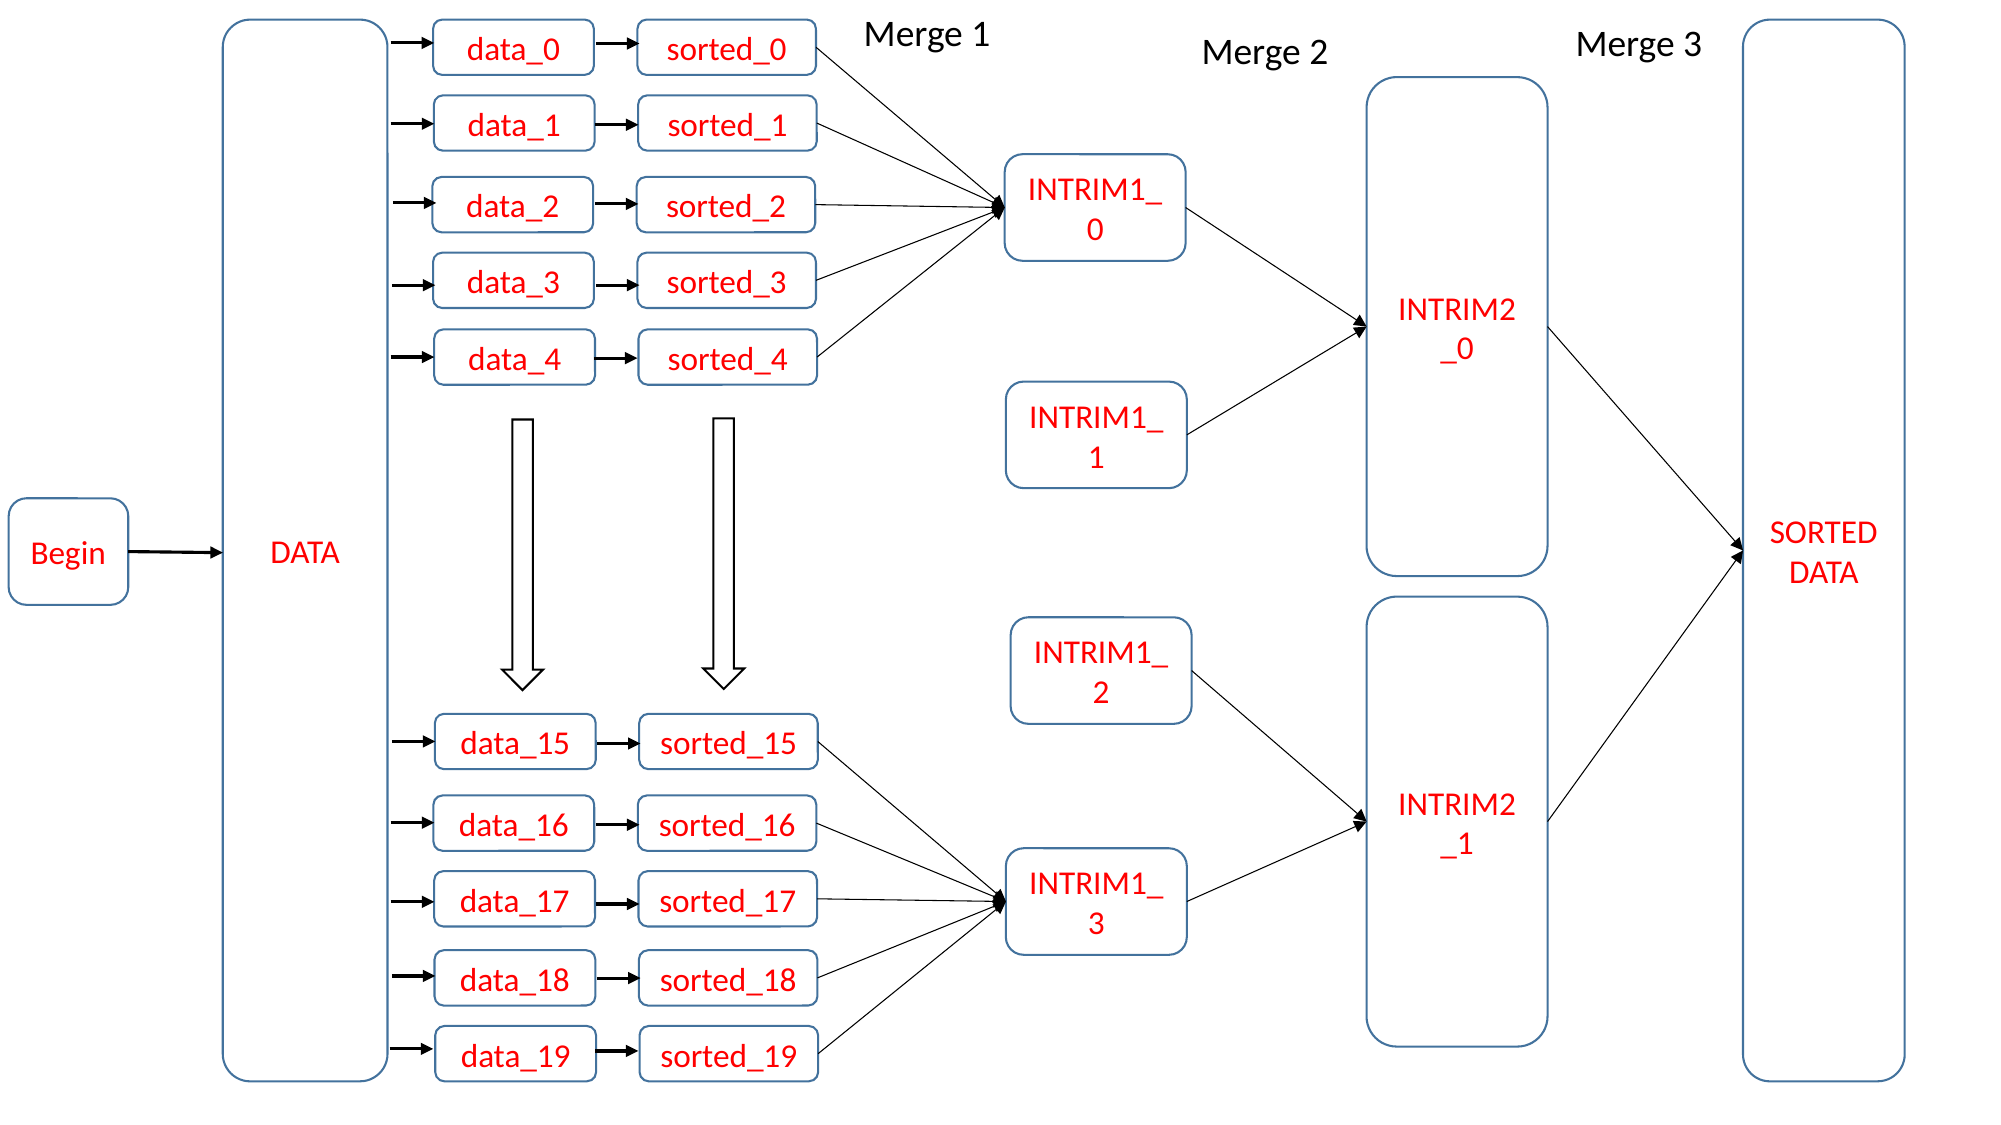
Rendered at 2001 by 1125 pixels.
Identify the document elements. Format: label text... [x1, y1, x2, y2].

text_box sorted_4 [637, 328, 819, 386]
text_box INTRIM1_0 [1005, 153, 1187, 262]
text_box sorted_1 [637, 94, 816, 152]
text_box INTRIM1_2 [1009, 616, 1193, 725]
text_box sorted_2 [635, 175, 816, 234]
text_box data_19 [434, 1024, 598, 1083]
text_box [816, 47, 1005, 123]
text_box sorted_3 [636, 251, 817, 310]
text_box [1547, 550, 1743, 822]
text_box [816, 823, 1006, 902]
text_box [499, 418, 546, 692]
text_box data_1 [432, 94, 596, 152]
text_box sorted_16 [636, 794, 817, 852]
text_box data_2 [431, 175, 595, 234]
text_box SORTED DATA [1741, 18, 1906, 1083]
text_box data_4 [433, 328, 597, 386]
text_box sorted_17 [637, 870, 817, 928]
text_box data_18 [433, 949, 597, 1007]
text_box data_0 [432, 18, 595, 76]
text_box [1186, 326, 1367, 435]
text_box INTRIM1_1 [1004, 380, 1188, 490]
text_box data_15 [433, 712, 597, 771]
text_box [815, 204, 1005, 208]
text_box data_3 [432, 251, 595, 310]
text_box sorted_18 [637, 949, 818, 1007]
text_box Begin [7, 497, 130, 606]
text_box INTRIM2_1 [1365, 595, 1549, 1048]
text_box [817, 281, 1005, 358]
text_box sorted_0 [636, 18, 818, 76]
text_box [817, 741, 1006, 823]
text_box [816, 207, 1005, 281]
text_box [1547, 326, 1743, 550]
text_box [1191, 670, 1367, 821]
text_box sorted_15 [638, 712, 819, 771]
text_box [700, 417, 747, 691]
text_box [1186, 821, 1367, 902]
text_box Merge 2 [1176, 17, 1354, 83]
text_box sorted_19 [638, 1024, 820, 1083]
text_box INTRIM1_3 [1006, 847, 1188, 956]
text_box data_17 [433, 870, 597, 928]
text_box INTRIM2_0 [1365, 76, 1549, 578]
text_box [1185, 207, 1367, 327]
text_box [818, 901, 1006, 1054]
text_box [816, 123, 1005, 204]
text_box DATA [221, 18, 389, 1083]
text_box Merge 3 [1550, 8, 1728, 74]
text_box Merge 1 [838, 0, 1016, 64]
text_box data_16 [432, 794, 596, 852]
